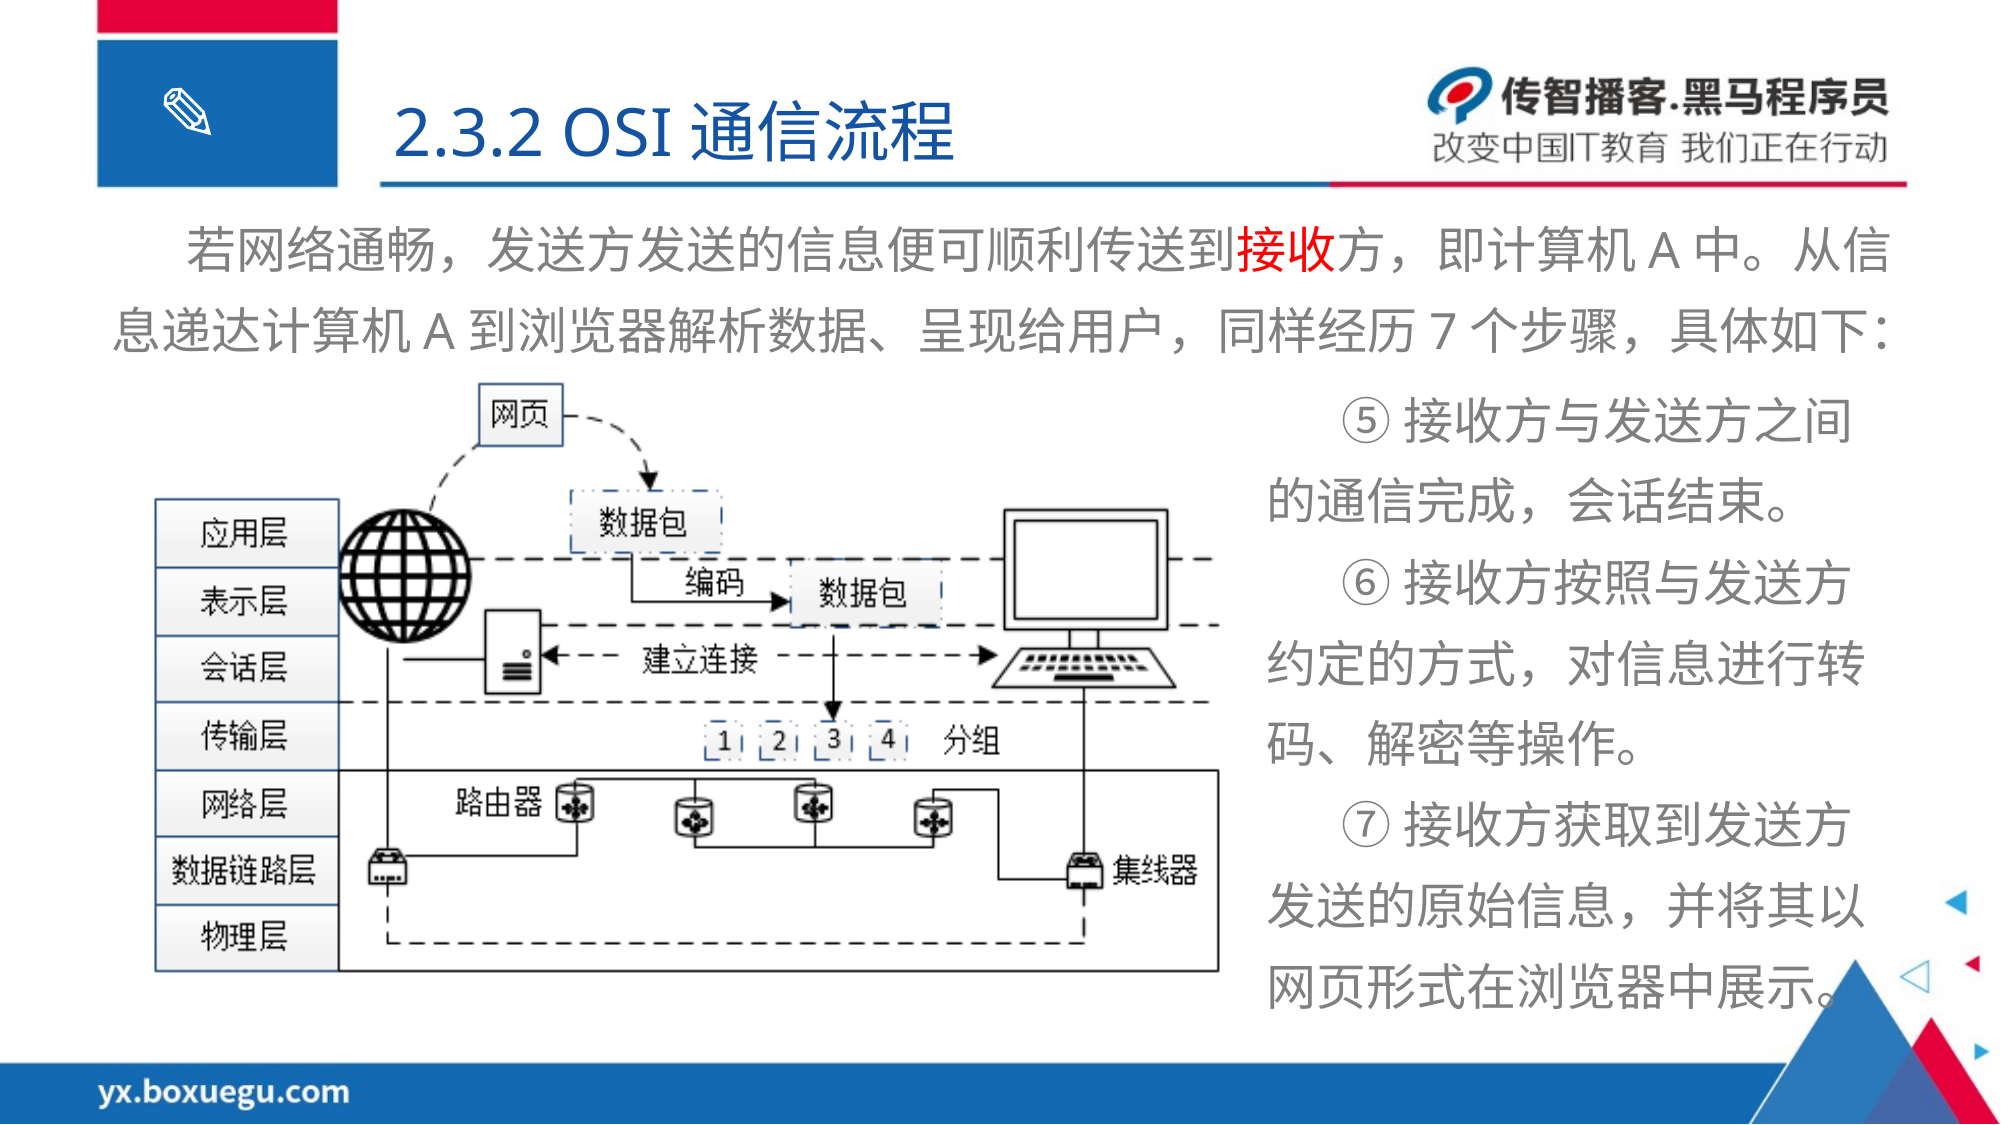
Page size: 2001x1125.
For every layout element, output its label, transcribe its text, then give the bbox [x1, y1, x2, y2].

text_box 若网络通畅，发送方发送的信息便可顺利传送到接收方，即计算机A中。从信息递达计算机A到浏览器解析数据、呈现给用户，同样经历7个步骤，具体如下： [96, 190, 1912, 368]
picture [0, 0, 2000, 1124]
text_box 2.3.2 OSI通信流程 [379, 82, 1230, 177]
text_box ⑤接收方与发送方之间的通信完成，会话结束。 ⑥接收方按照与发送方约定的方式，对信息进行转码、解密等操作。 ⑦接收方获取到发送方发送的原始信息，并将其以网页形式在浏览器中展示。 [1251, 360, 1912, 1024]
